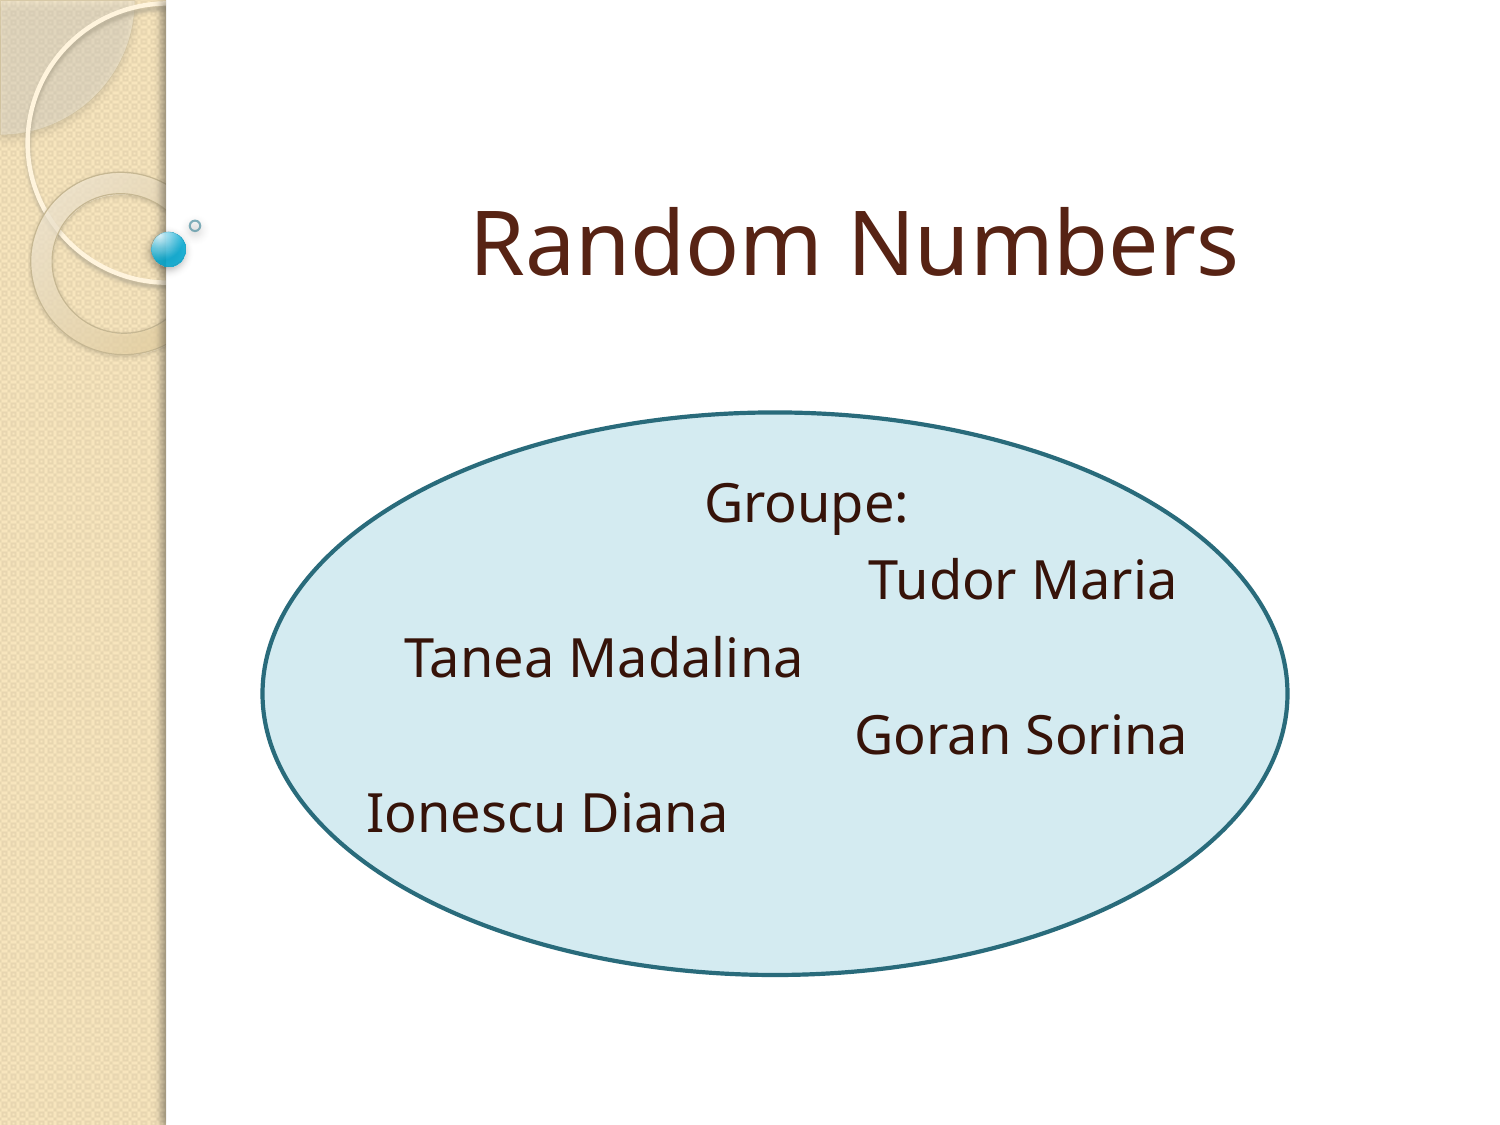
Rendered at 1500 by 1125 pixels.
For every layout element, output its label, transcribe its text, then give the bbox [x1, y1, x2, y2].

title Random Numbers [234, 59, 1450, 301]
subtitle Groupe: Tudor Maria Tanea Madalina Goran Sorina Ionescu Diana [234, 312, 1500, 900]
text_box [422, 900, 1128, 978]
